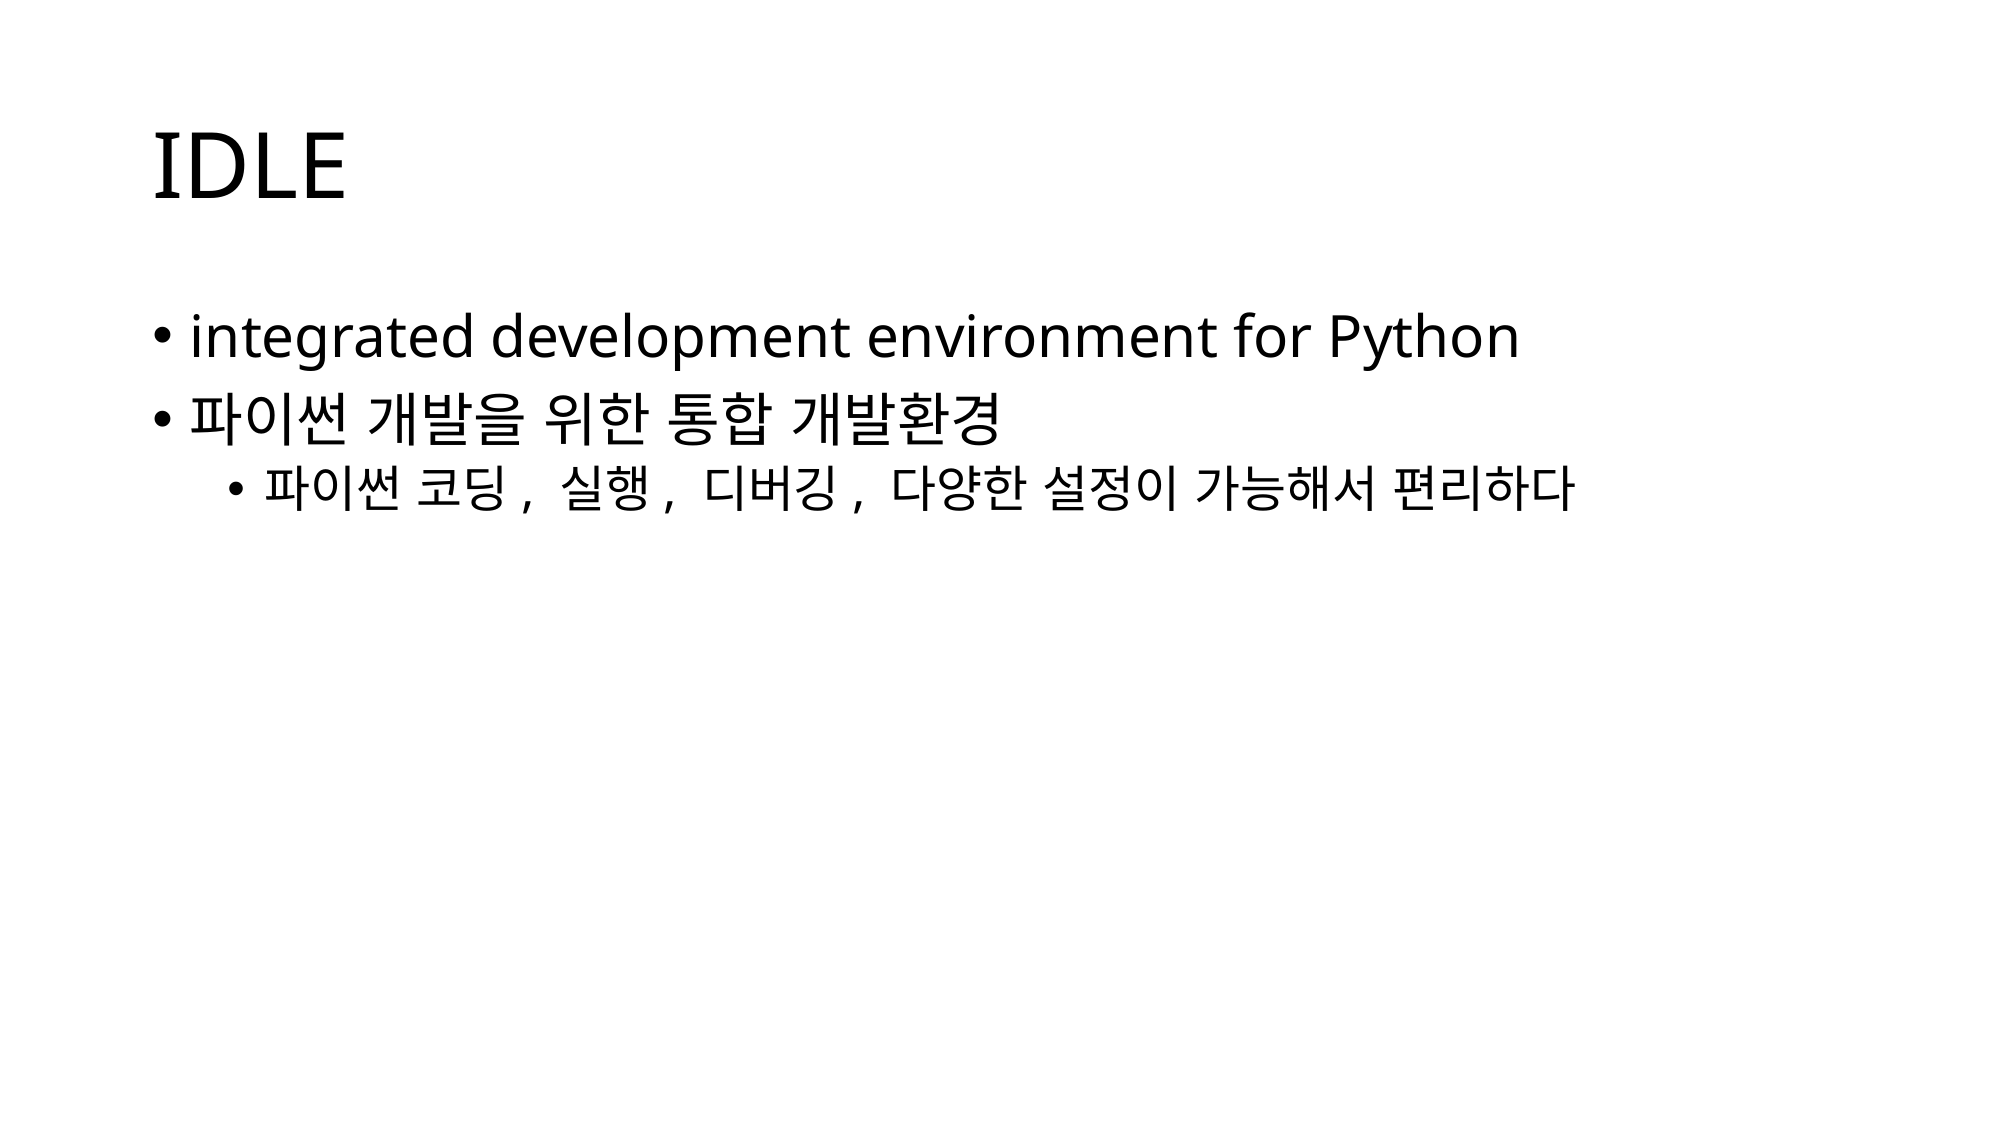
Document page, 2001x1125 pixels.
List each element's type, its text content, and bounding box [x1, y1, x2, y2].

title IDLE [137, 59, 1863, 278]
list integrated development environment for Python 파이썬 개발을 위한 통합 개발환경 파이썬 코딩, 실행, 디버깅, 다양한 설정이 가능해서 편리하다 [137, 299, 1863, 1014]
